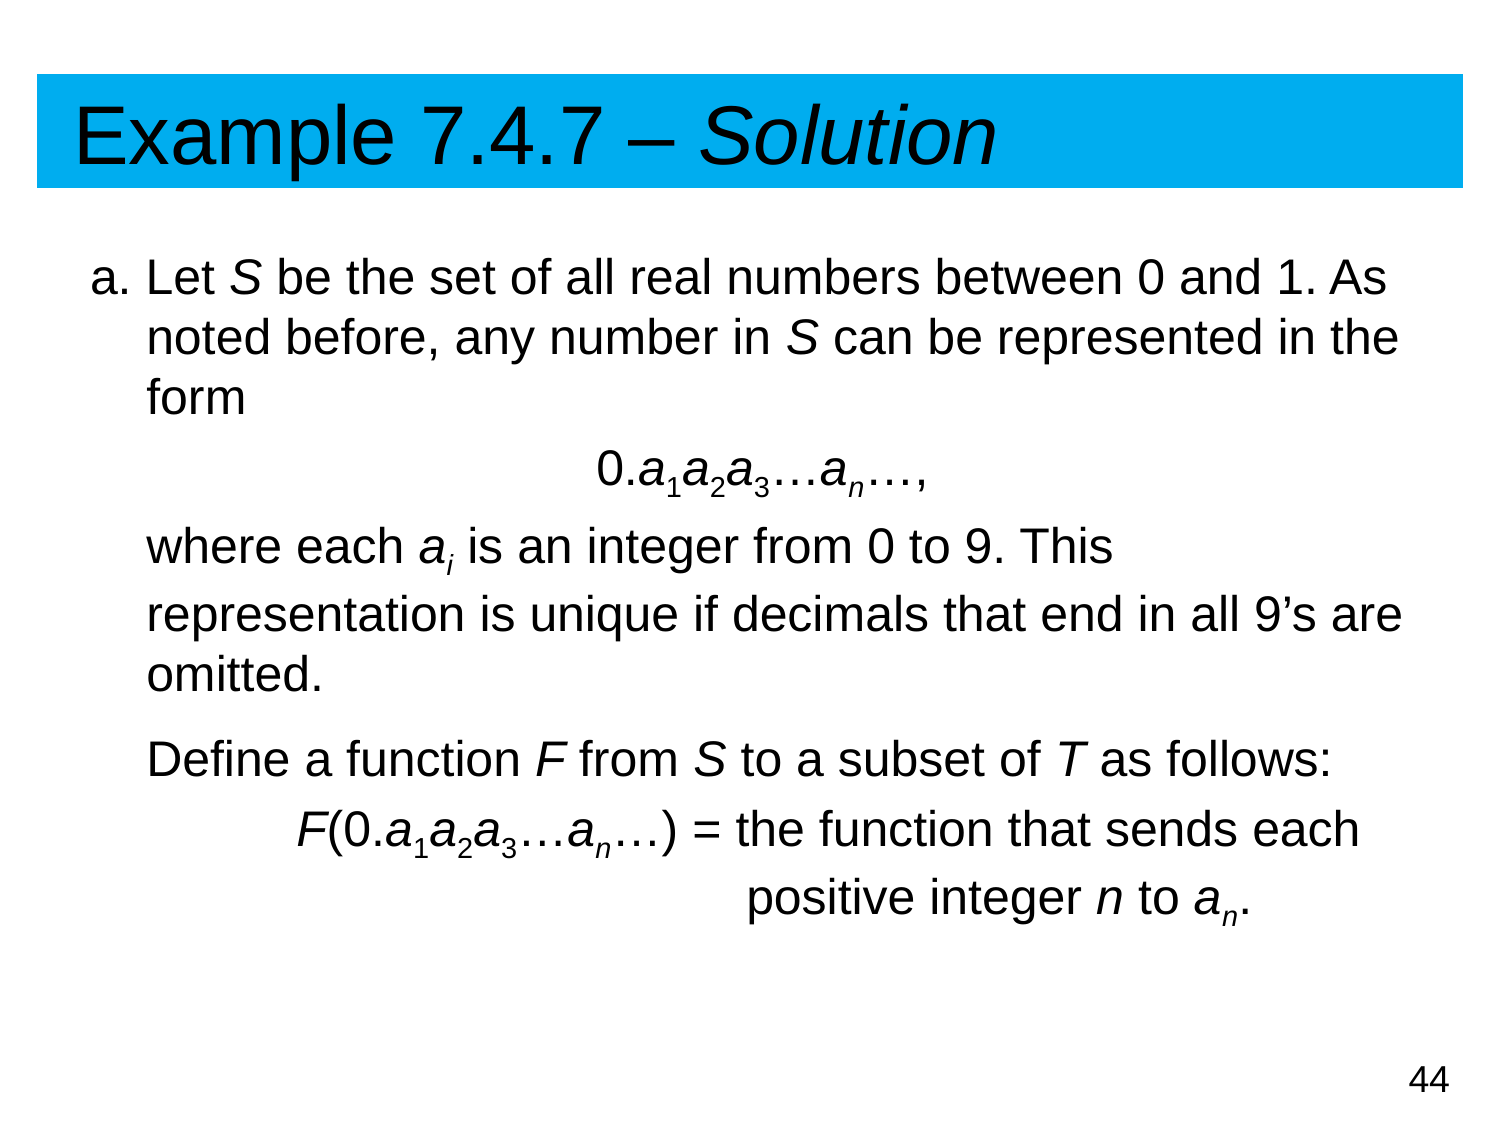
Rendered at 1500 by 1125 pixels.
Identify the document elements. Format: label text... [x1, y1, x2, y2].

title Example 7.4.7 – Solution [58, 37, 1408, 225]
list a. Let S be the set of all real numbers between 0 and 1. As noted before, any number in S can be represented in the form 0.a1a2a3…a n…, where each a i is an integer from 0 to 9. This representation is unique if decimals that end in all 9’s are omitted. Define a function F from S to a subset of T as follows: F(0.a1a2a3…a n…) = the function that sends each positive integer n to a n. [75, 237, 1425, 988]
